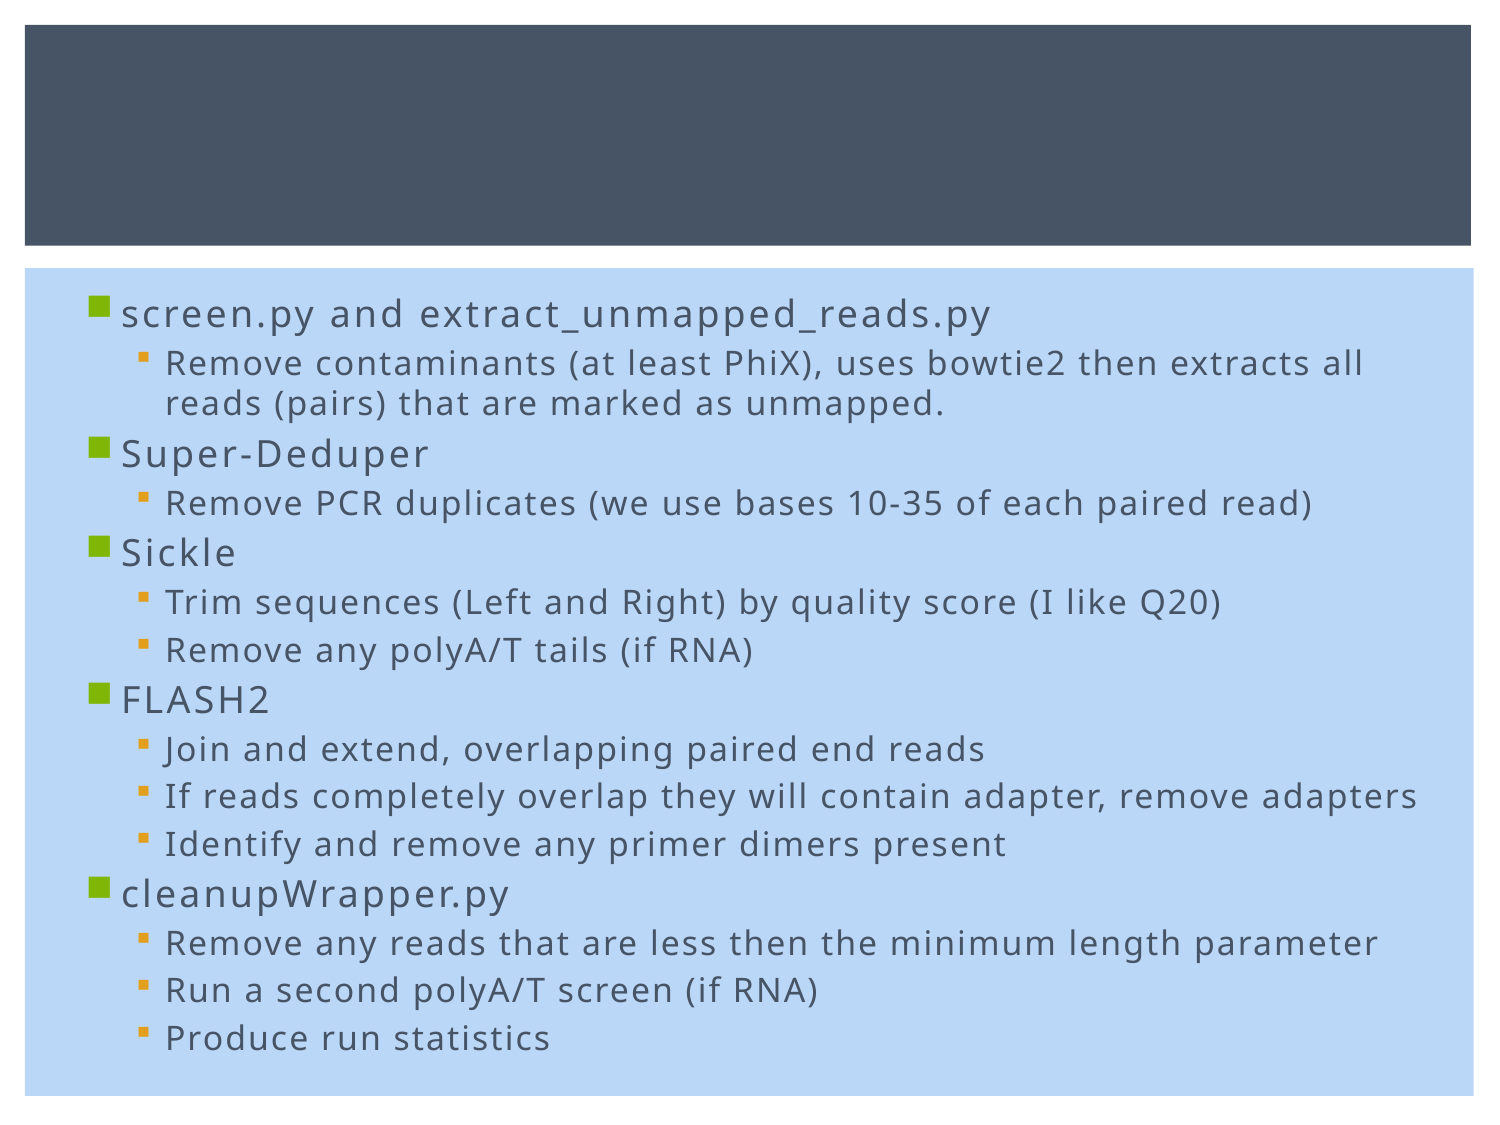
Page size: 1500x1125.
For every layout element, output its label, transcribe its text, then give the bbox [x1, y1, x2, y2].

list screen.py and extract_unmapped_reads.py Remove contaminants (at least PhiX), uses bowtie2 then extracts all reads (pairs) that are marked as unmapped. Super-Deduper Remove PCR duplicates (we use bases 10-35 of each paired read) Sickle Trim sequences (Left and Right) by quality score (I like Q20) Remove any polyA/T tails (if RNA) FLASH2 Join and extend, overlapping paired end reads If reads completely overlap they will contain adapter, remove adapters Identify and remove any primer dimers present cleanupWrapper.py Remove any reads that are less then the minimum length parameter Run a second polyA/T screen (if RNA) Produce run statistics [62, 281, 1442, 1101]
